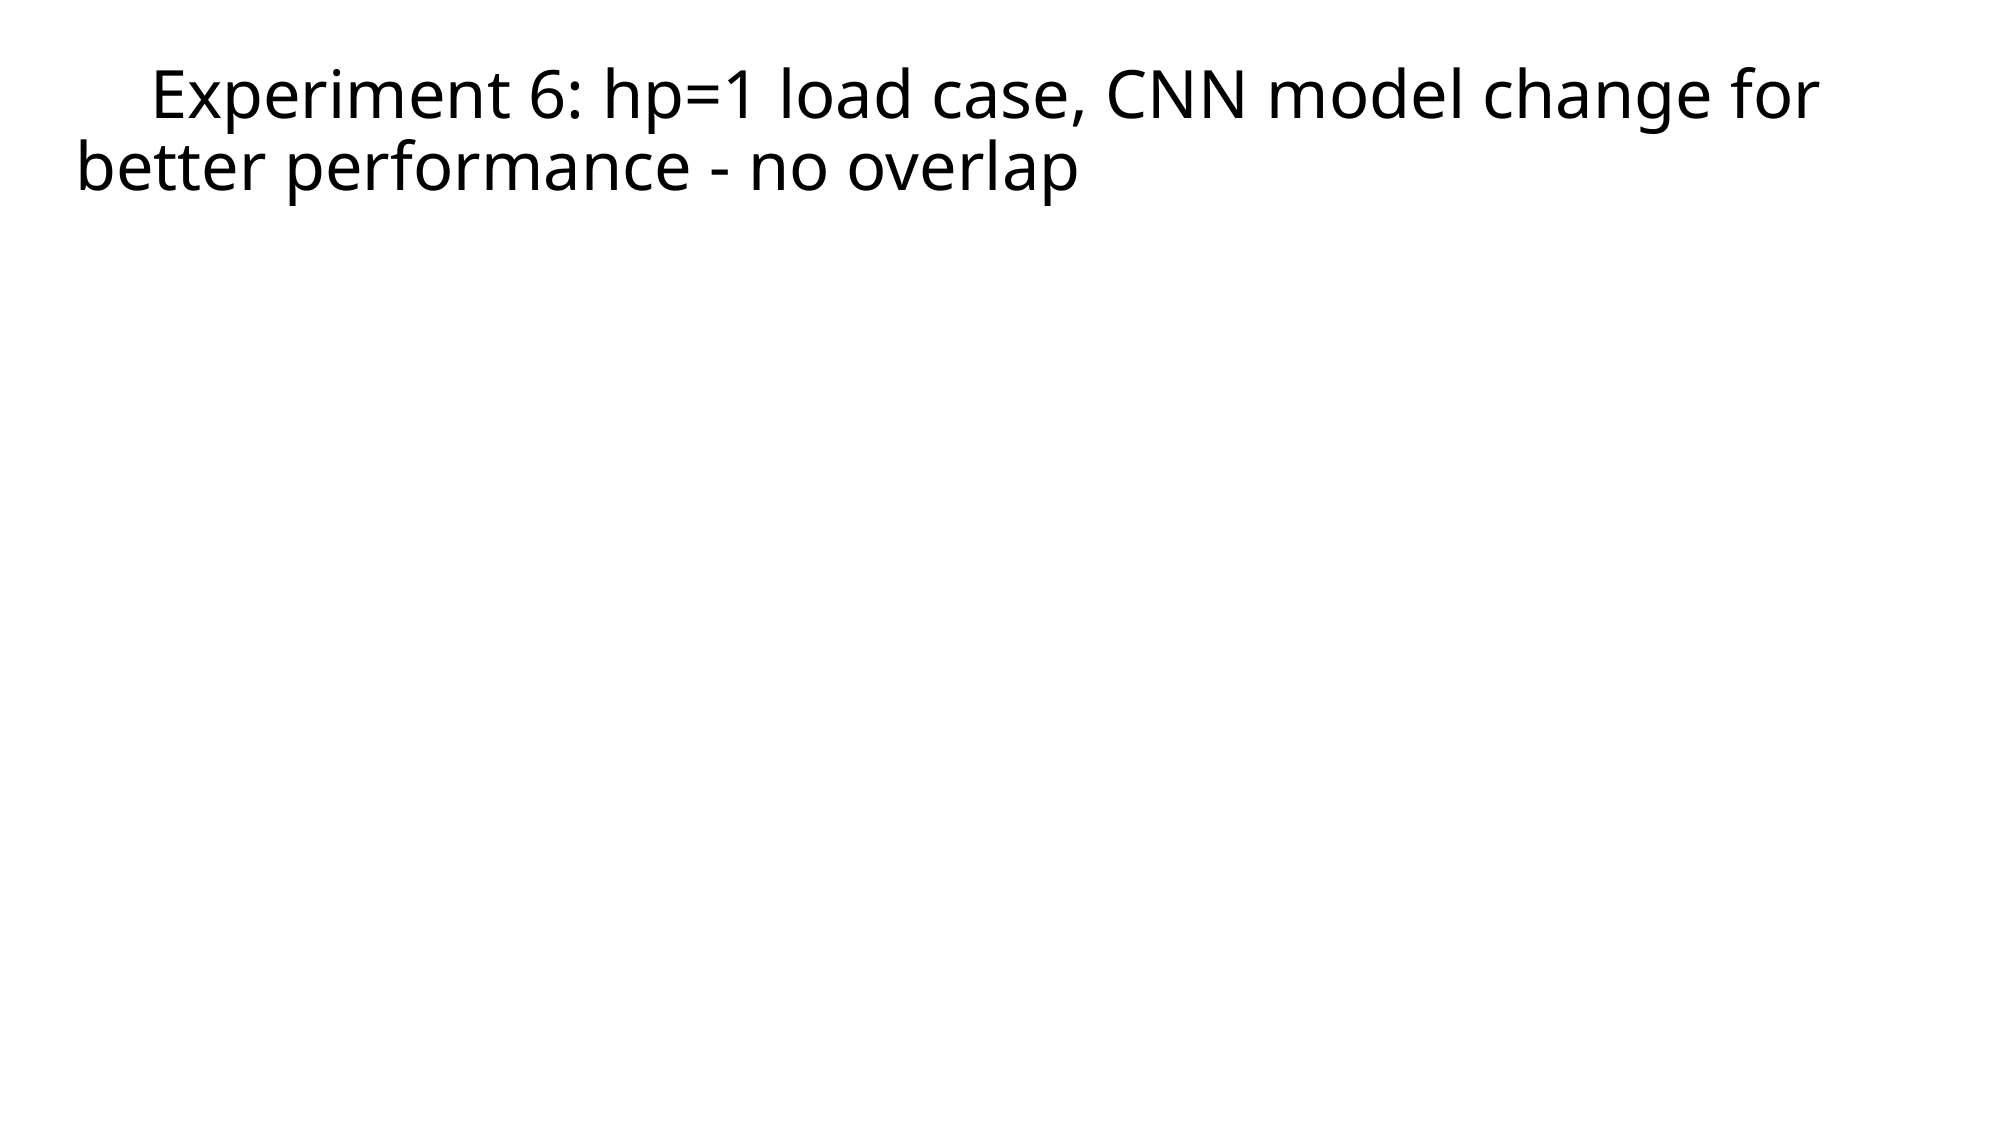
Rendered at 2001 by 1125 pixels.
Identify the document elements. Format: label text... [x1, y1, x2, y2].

text_box Experiment 6: hp=1 load case, CNN model change for better performance - no overlap [60, 53, 1936, 361]
